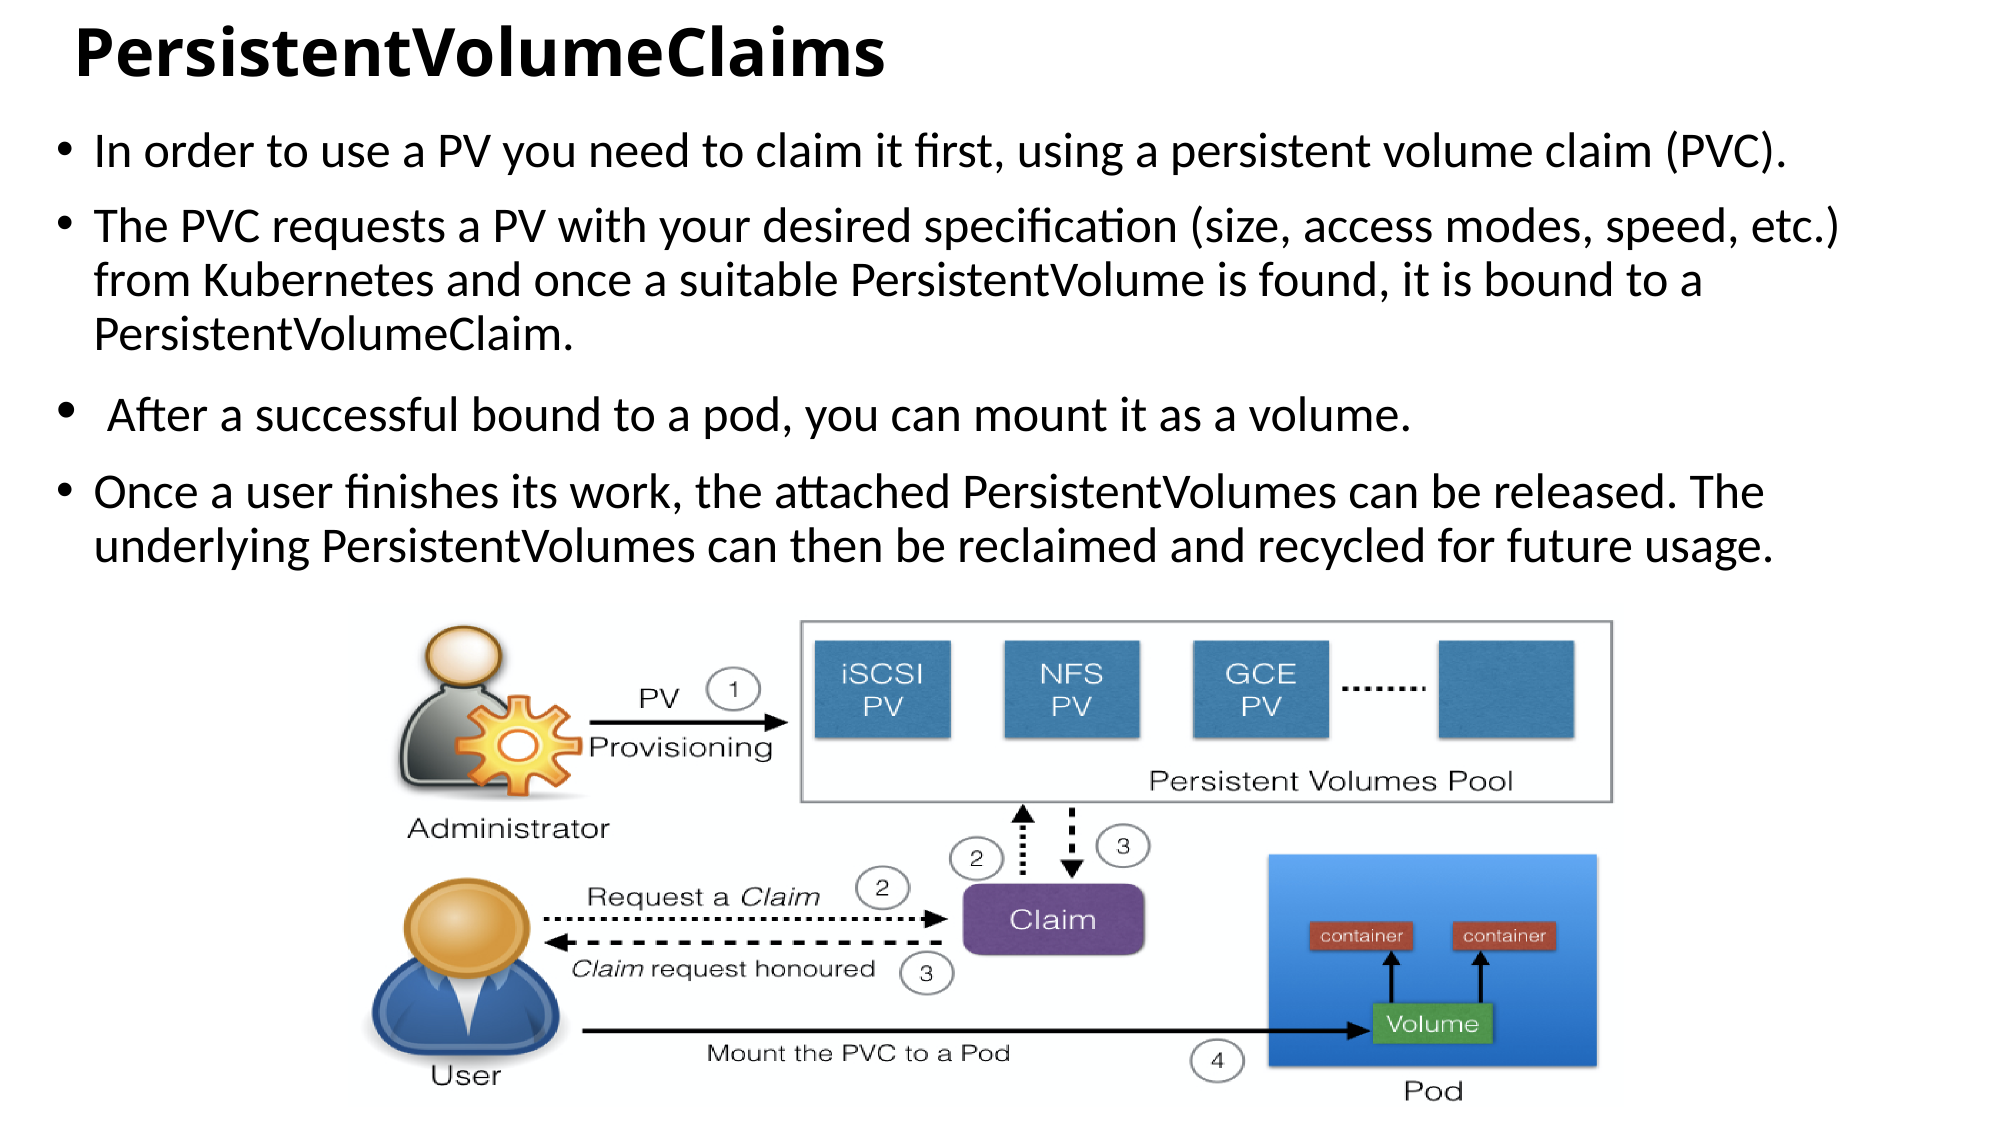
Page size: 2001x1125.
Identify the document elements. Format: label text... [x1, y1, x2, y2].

text_box PersistentVolumeClaims [58, 11, 1934, 116]
picture [348, 603, 1624, 1107]
text_box In order to use a PV you need to claim it first, using a persistent volume claim (PVC). The PVC requests a PV with your desired specification (size, access modes, speed, etc.) from Kubernetes and once a suitable PersistentVolume is found, it is bound to a PersistentVolumeClaim. After a successful bound to a pod, you can mount it as a volume. Once a user finishes its work, the attached PersistentVolumes can be released. The underlying PersistentVolumes can then be reclaimed and recycled for future usage. [41, 116, 1934, 1125]
